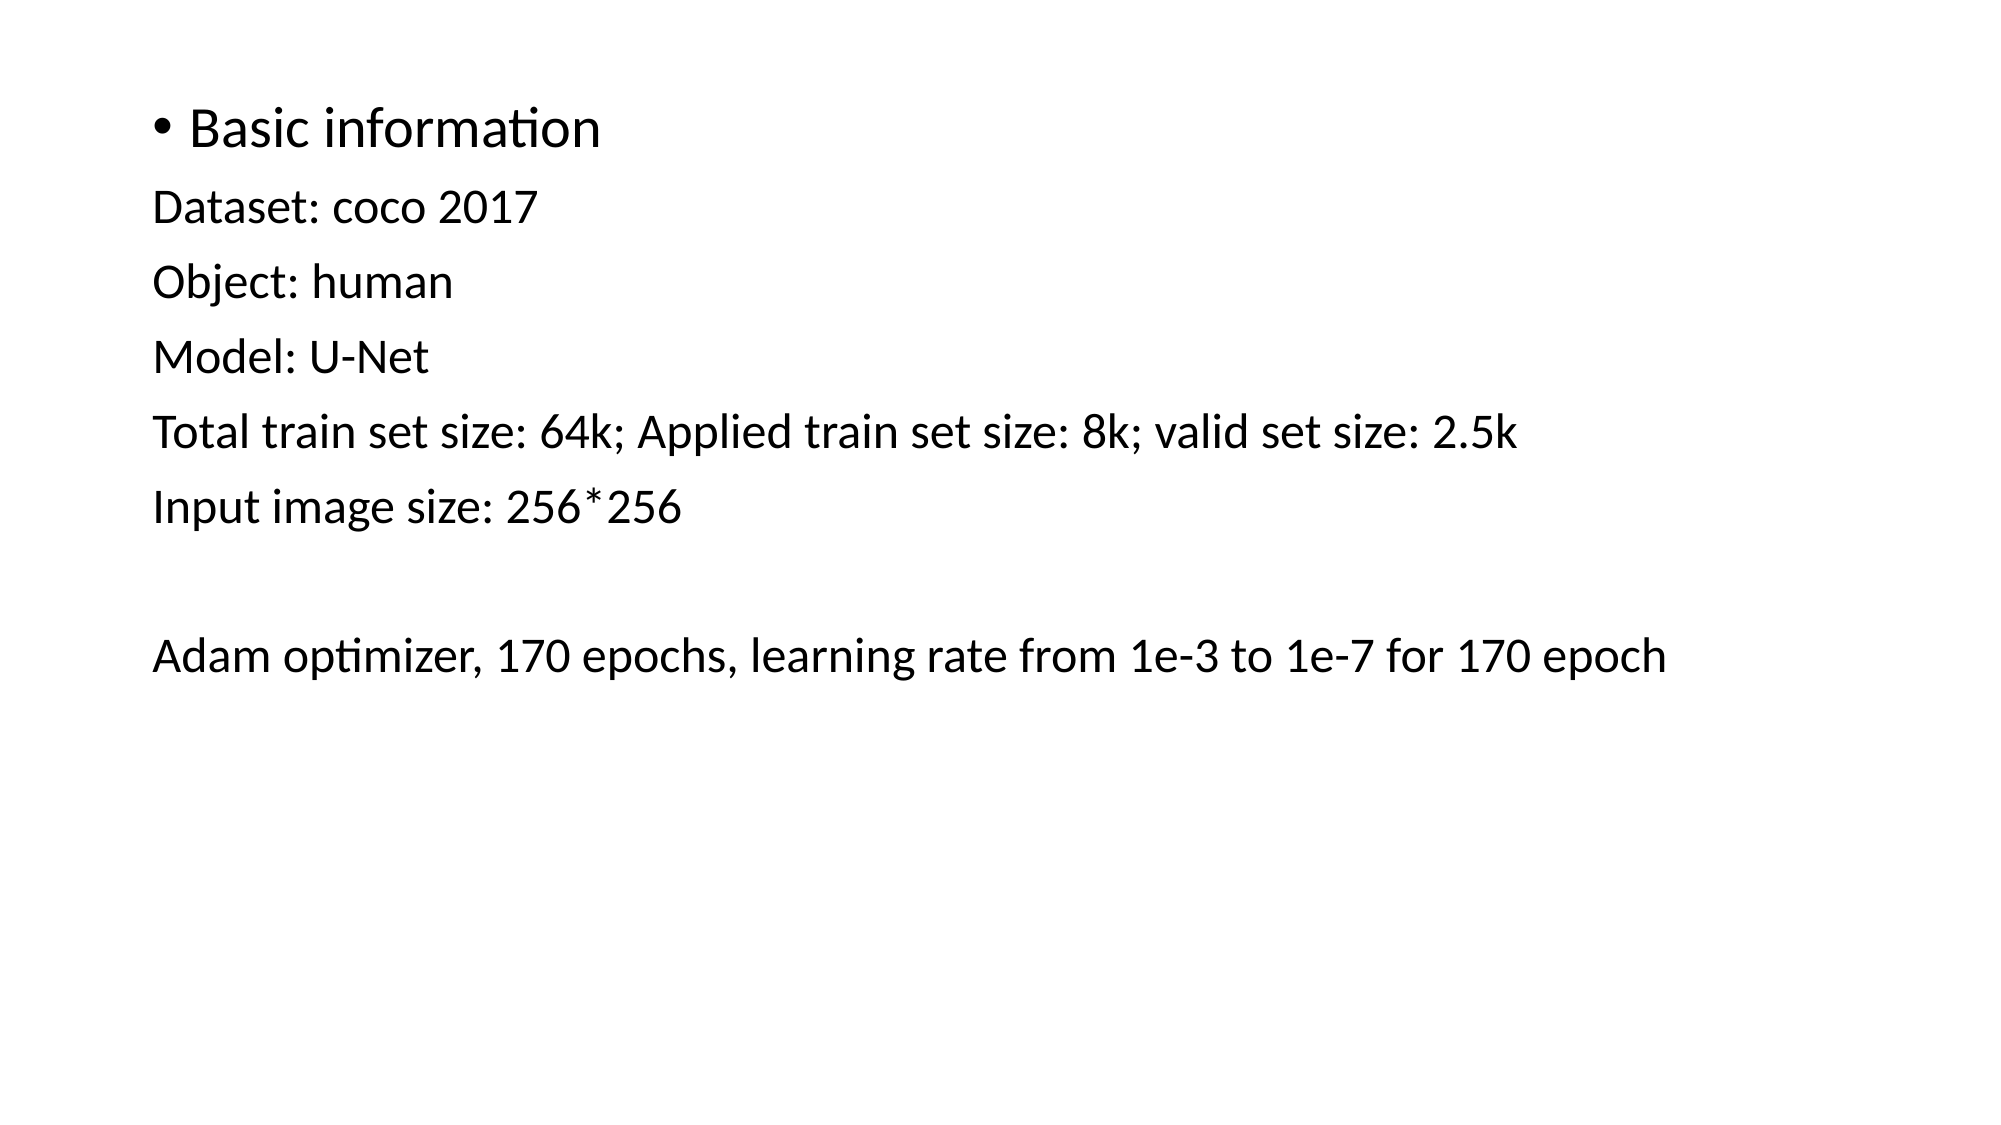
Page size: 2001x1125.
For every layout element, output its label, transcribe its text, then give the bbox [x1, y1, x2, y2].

list Basic information Dataset: coco 2017 Object: human Model: U-Net Total train set size: 64k; Applied train set size: 8k; valid set size: 2.5k Input image size: 256*256 Adam optimizer, 170 epochs, learning rate from 1e-3 to 1e-7 for 170 epoch [137, 89, 1863, 1014]
